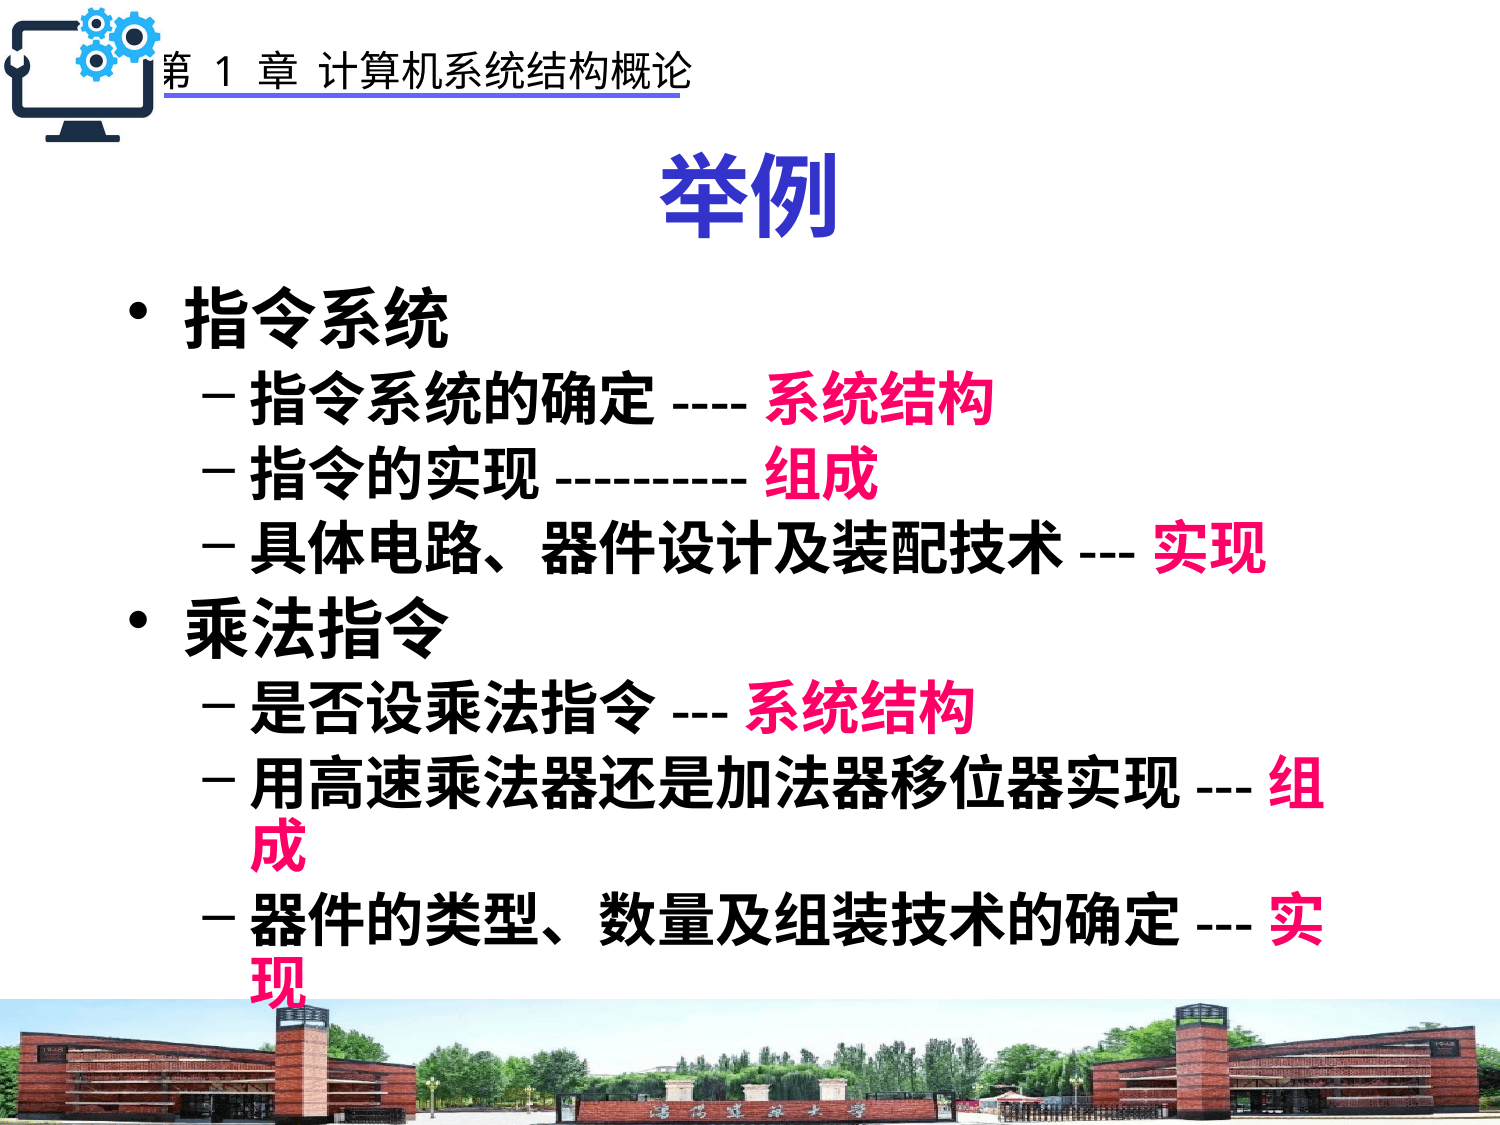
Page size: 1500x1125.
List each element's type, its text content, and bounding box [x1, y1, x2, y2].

title 举例 [112, 99, 1388, 278]
picture [0, 999, 1500, 1125]
list 指令系统 指令系统的确定----系统结构 指令的实现----------组成 具体电路、器件设计及装配技术---实现 乘法指令 是否设乘法指令---系统结构 用高速乘法器还是加法器移位器实现---组成 器件的类型、数量及组装技术的确定---实现 [112, 278, 1388, 954]
picture [0, 0, 680, 149]
